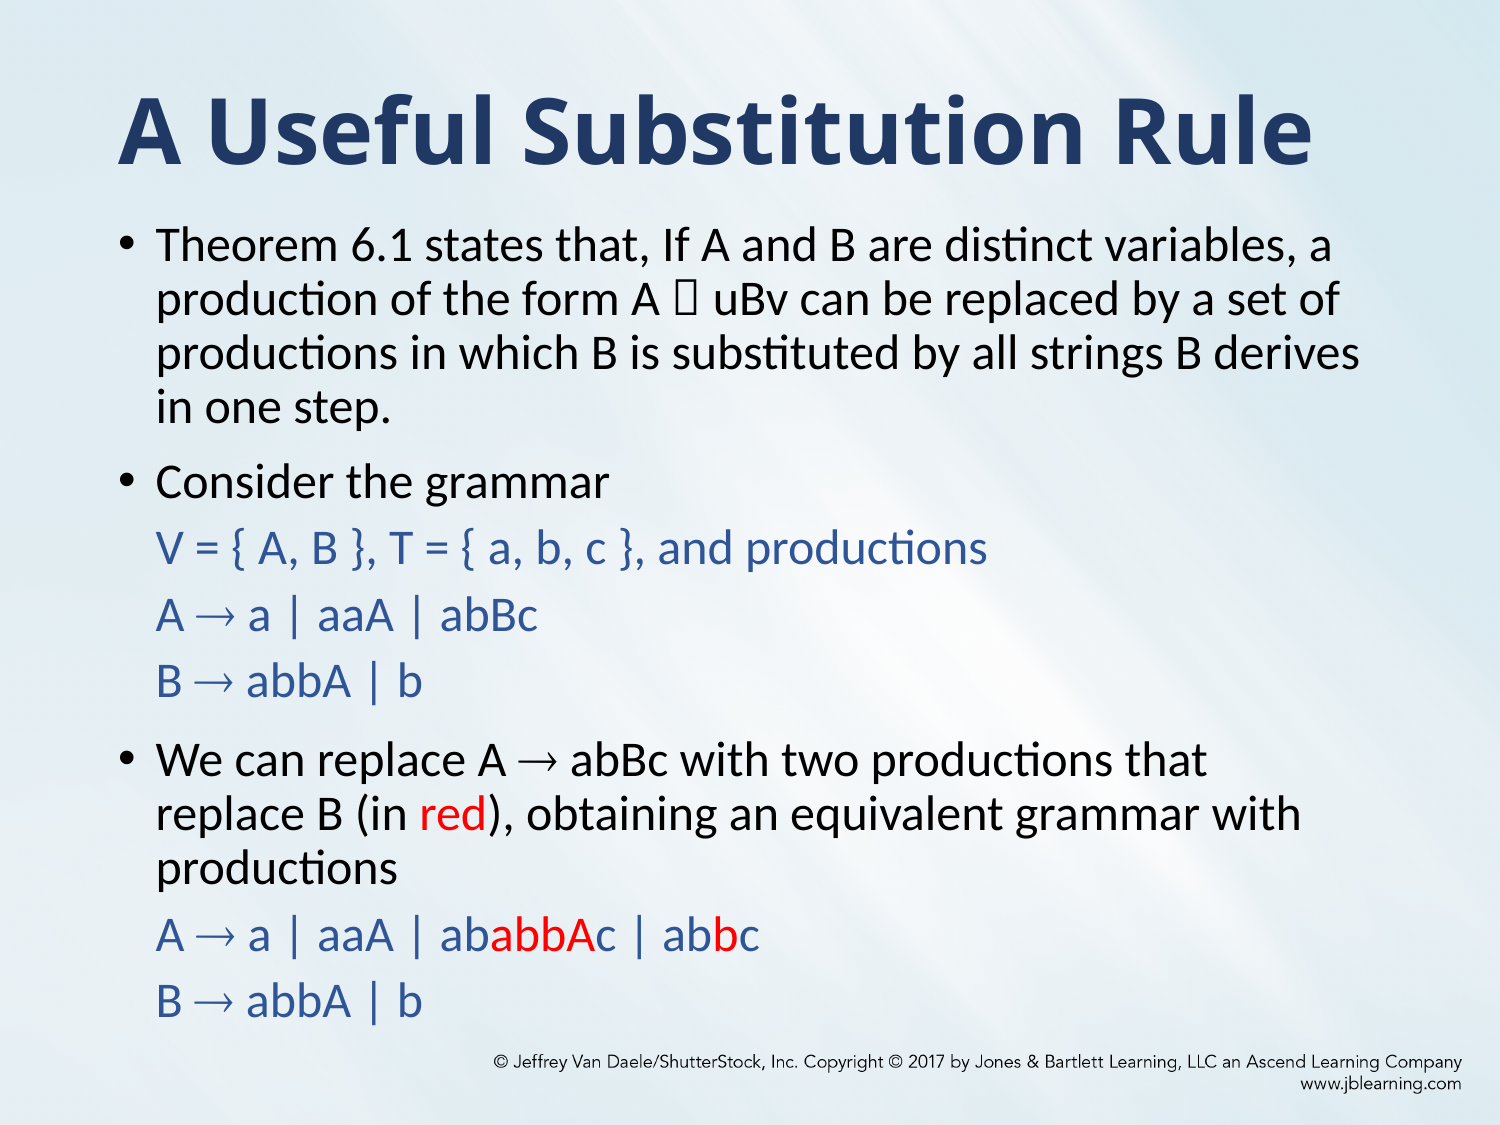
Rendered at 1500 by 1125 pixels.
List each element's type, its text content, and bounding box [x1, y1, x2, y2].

list Theorem 6.1 states that, If A and B are distinct variables, a production of the form A  uBv can be replaced by a set of productions in which B is substituted by all strings B derives in one step. Consider the grammar V = { A, B }, T = { a, b, c }, and productions A  a | aaA | abBc B  abbA | b We can replace A  abBc with two productions that replace B (in red), obtaining an equivalent grammar with productions A  a | aaA | ababbAc | abbc B  abbA | b [103, 210, 1377, 1034]
title A Useful Substitution Rule [103, 59, 1336, 210]
picture [0, 0, 1500, 1125]
